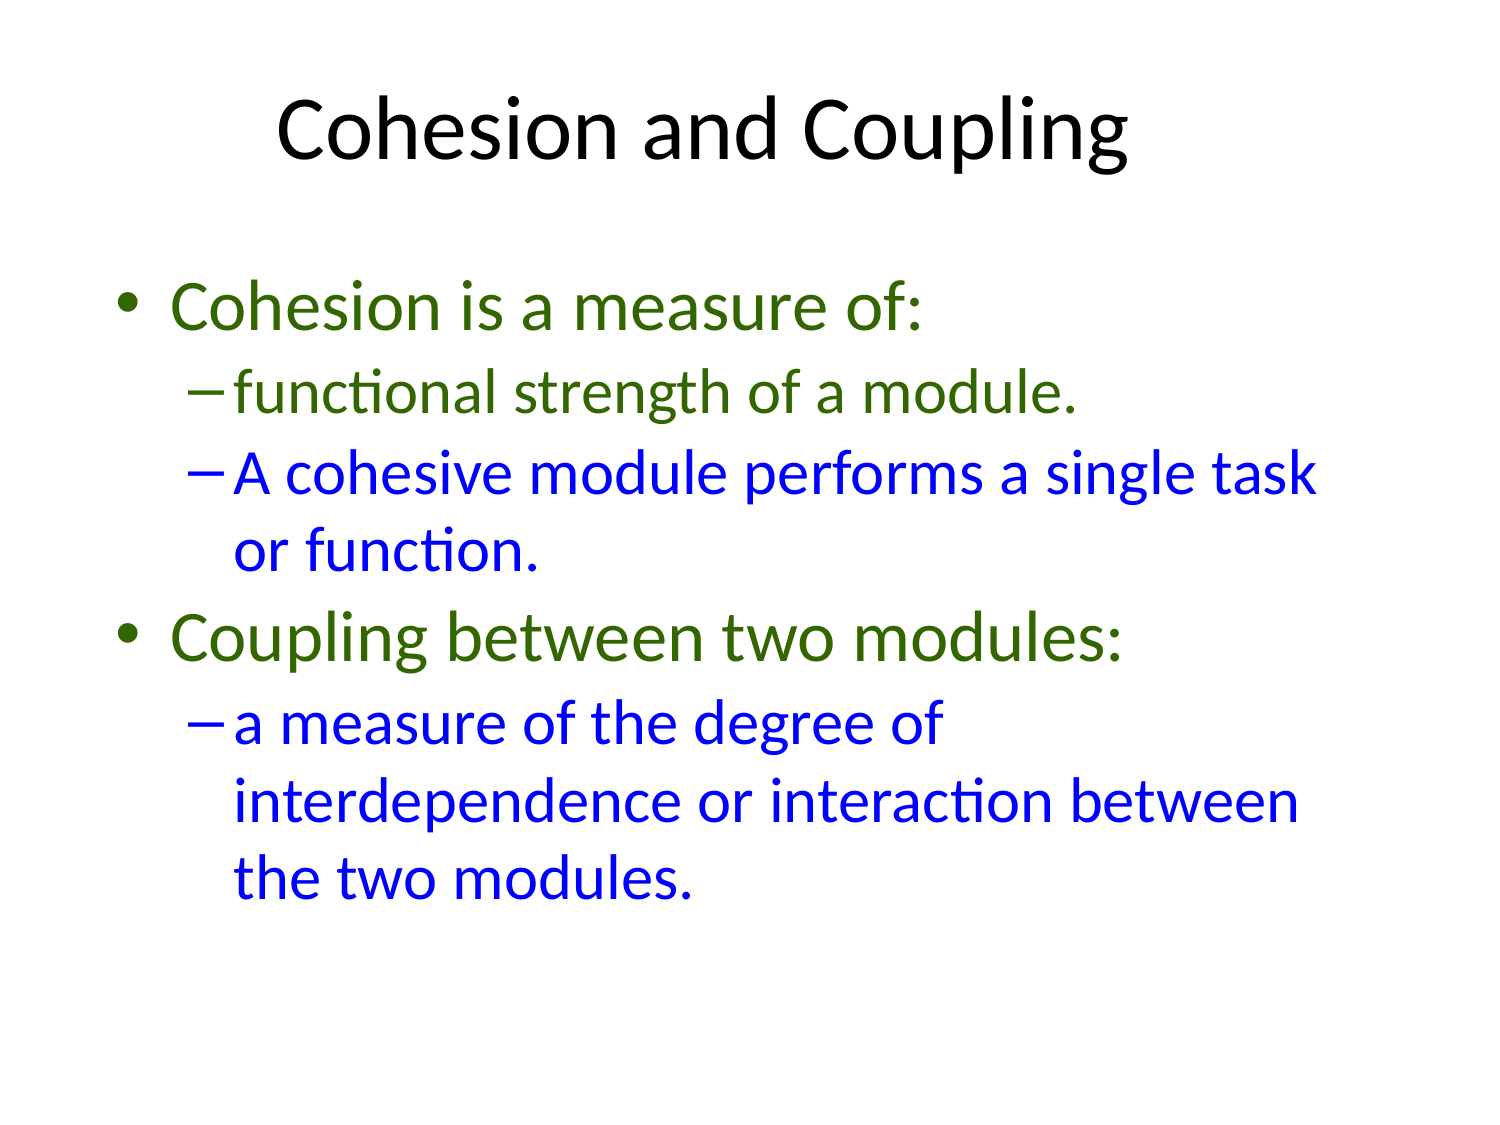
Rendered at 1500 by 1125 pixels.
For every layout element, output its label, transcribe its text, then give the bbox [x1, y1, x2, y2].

list Cohesion is a measure of: functional strength of a module. A cohesive module performs a single task or function. Coupling between two modules: a measure of the degree of interdependence or interaction between the two modules. [112, 250, 1387, 925]
title Cohesion and Coupling [66, 29, 1342, 217]
